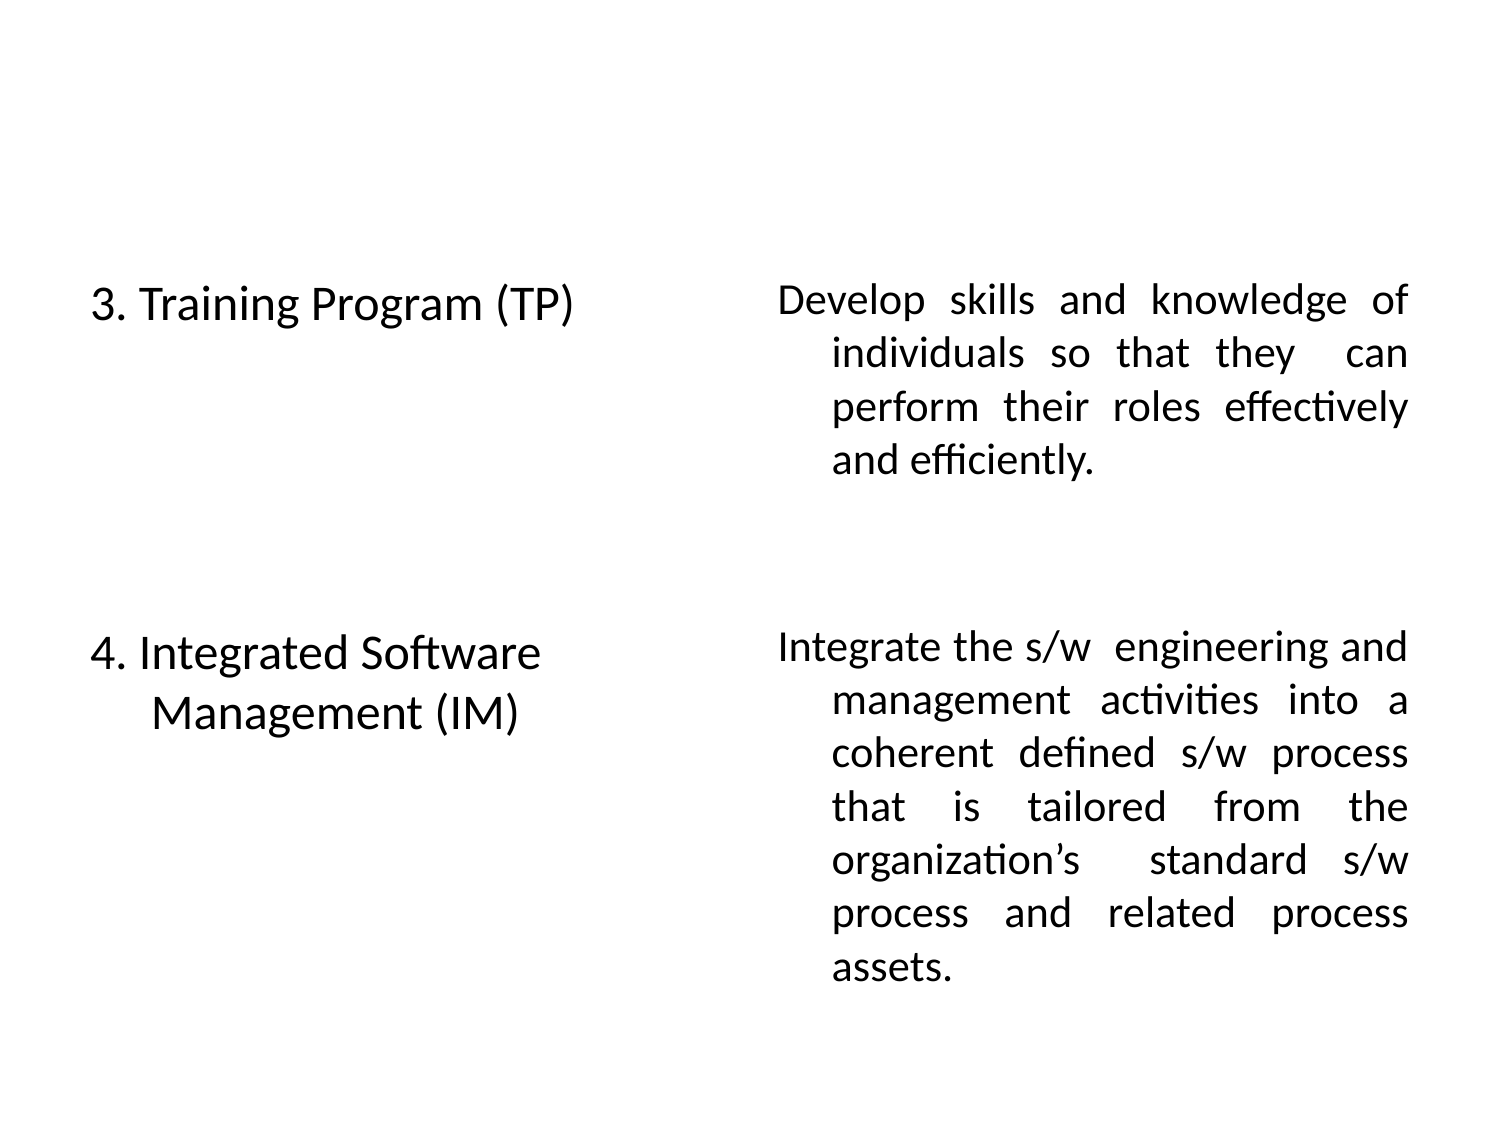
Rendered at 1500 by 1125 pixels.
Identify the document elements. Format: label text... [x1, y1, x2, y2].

list 3. Training Program (TP) 4. Integrated Software Management (IM) [75, 262, 738, 1005]
list Develop skills and knowledge of individuals so that they can perform their roles effectively and efficiently. Integrate the s/w engineering and management activities into a coherent defined s/w process that is tailored from the organization’s standard s/w process and related process assets. [762, 262, 1425, 1005]
